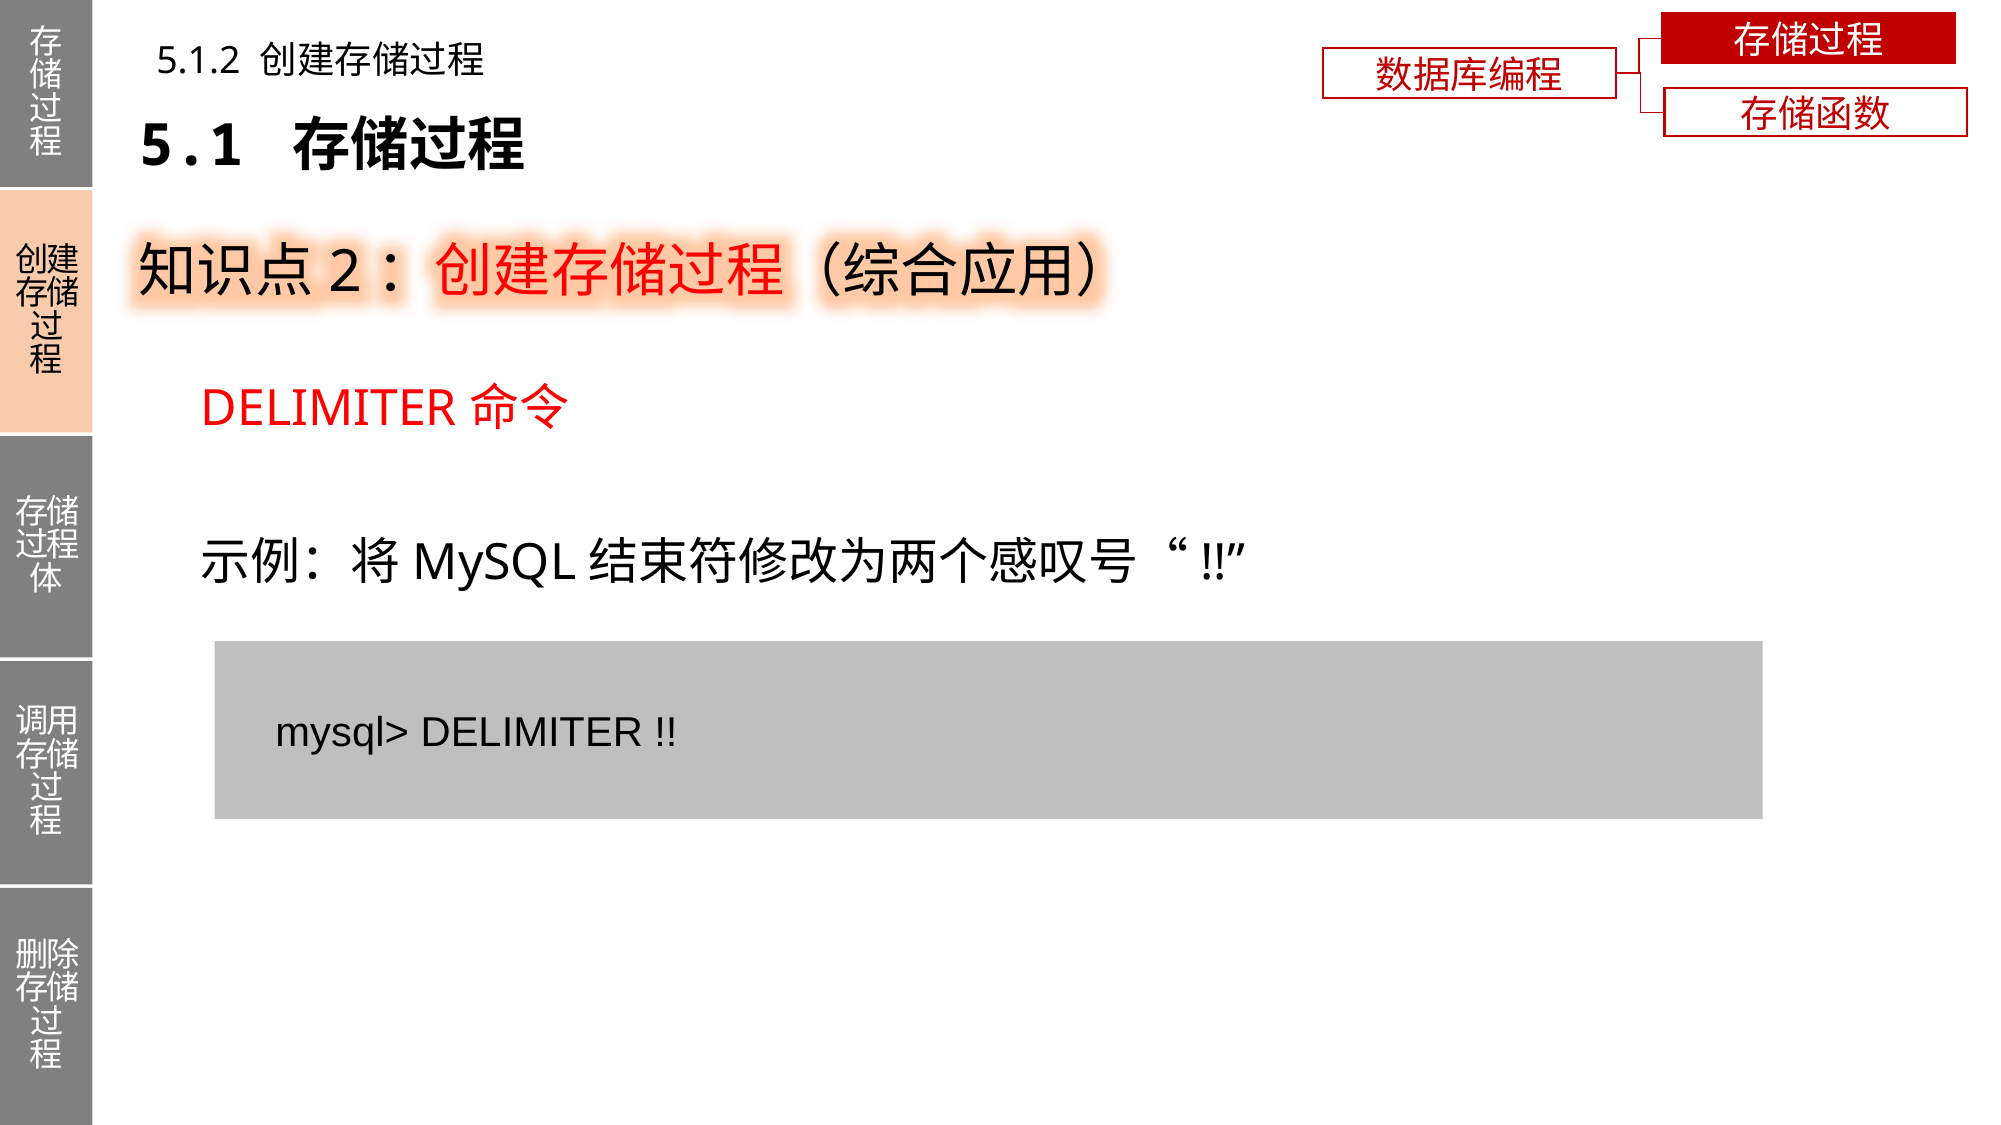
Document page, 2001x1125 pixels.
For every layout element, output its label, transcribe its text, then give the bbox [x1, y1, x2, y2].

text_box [1616, 72, 1665, 113]
text_box 数据库编程 [1322, 47, 1616, 99]
text_box mysql> DELIMITER !! [214, 640, 1764, 820]
text_box 5.1.2 创建存储过程 [141, 28, 500, 89]
text_box DELIMITER命令 示例：将MySQL结束符修改为两个感叹号“!!” [186, 350, 1827, 597]
text_box 存储函数 [114, 166, 1954, 339]
text_box 存储函数 [1663, 87, 1968, 137]
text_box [118, 170, 1949, 335]
text_box 5.1 存储过程 [120, 97, 1568, 153]
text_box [0, 0, 93, 1125]
text_box 存储过程 [1661, 12, 1956, 64]
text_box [1616, 38, 1663, 72]
text_box 知识点2：创建存储过程（综合应用） [120, 172, 1945, 329]
